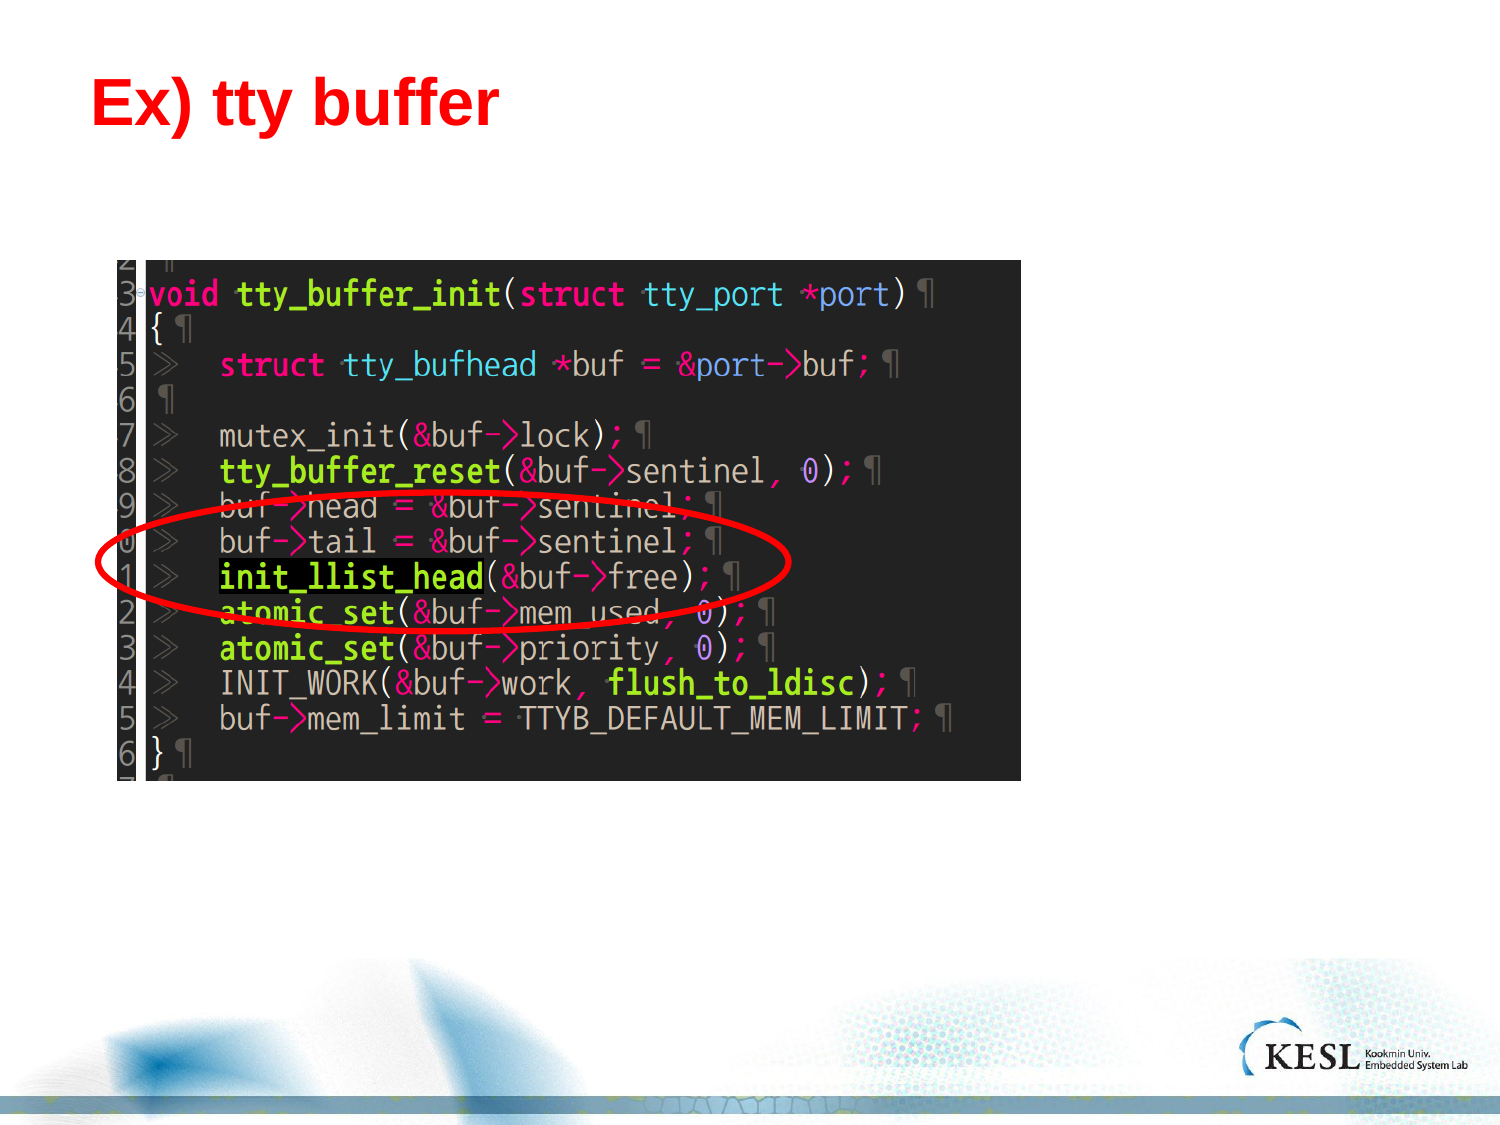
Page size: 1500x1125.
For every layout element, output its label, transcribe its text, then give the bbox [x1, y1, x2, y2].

title Ex) tty buffer [75, 45, 1425, 153]
text_box [97, 543, 111, 581]
picture [0, 0, 1500, 1125]
